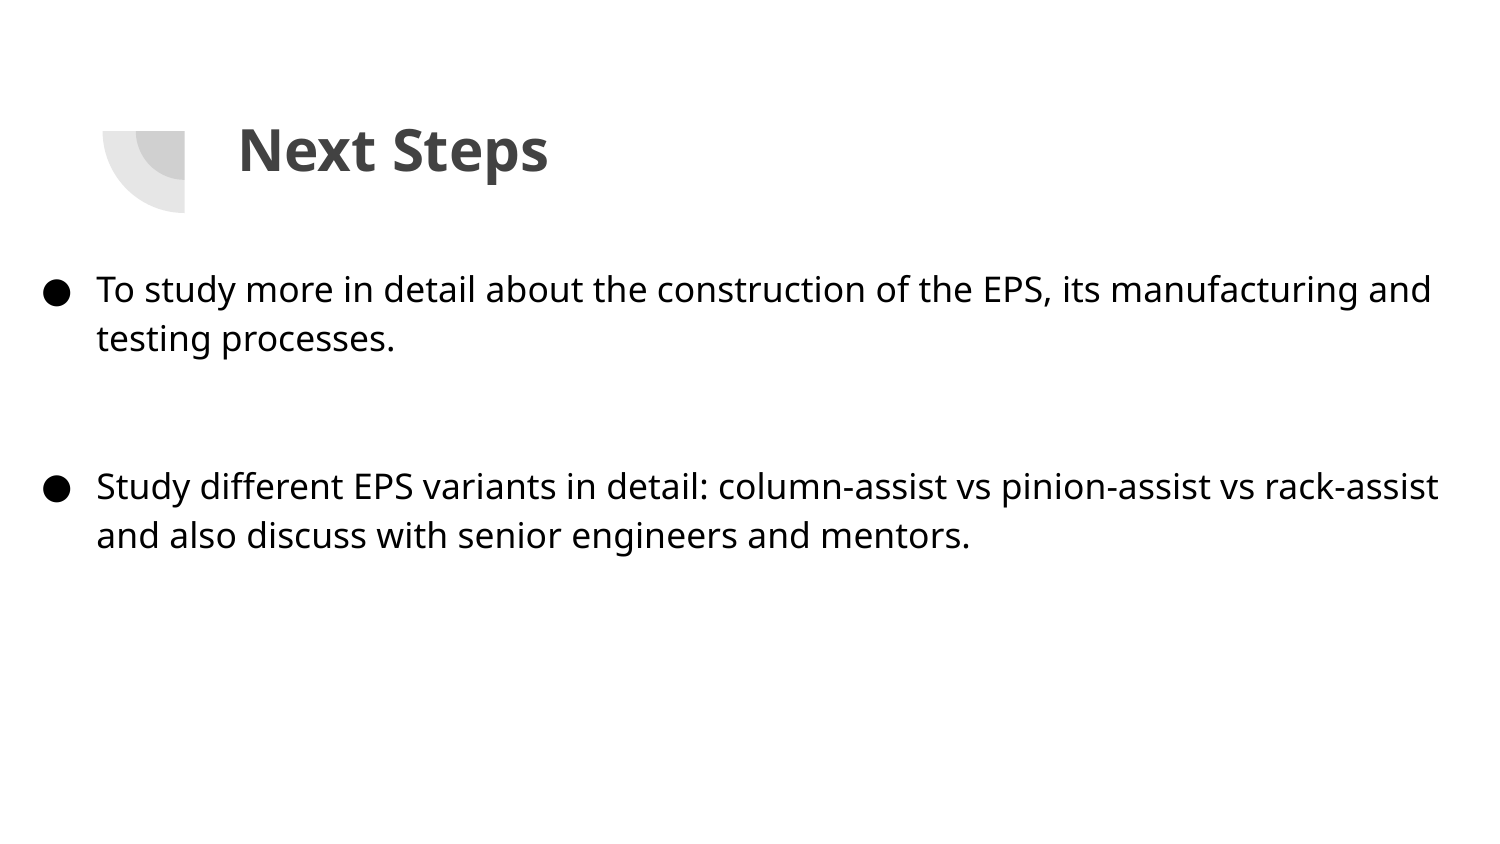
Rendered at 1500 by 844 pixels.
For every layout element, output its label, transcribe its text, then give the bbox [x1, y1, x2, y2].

list To study more in detail about the construction of the EPS, its manufacturing and testing processes. Study different EPS variants in detail: column-assist vs pinion-assist vs rack-assist and also discuss with senior engineers and mentors. [6, 245, 1500, 817]
title Next Steps [222, 98, 1376, 213]
